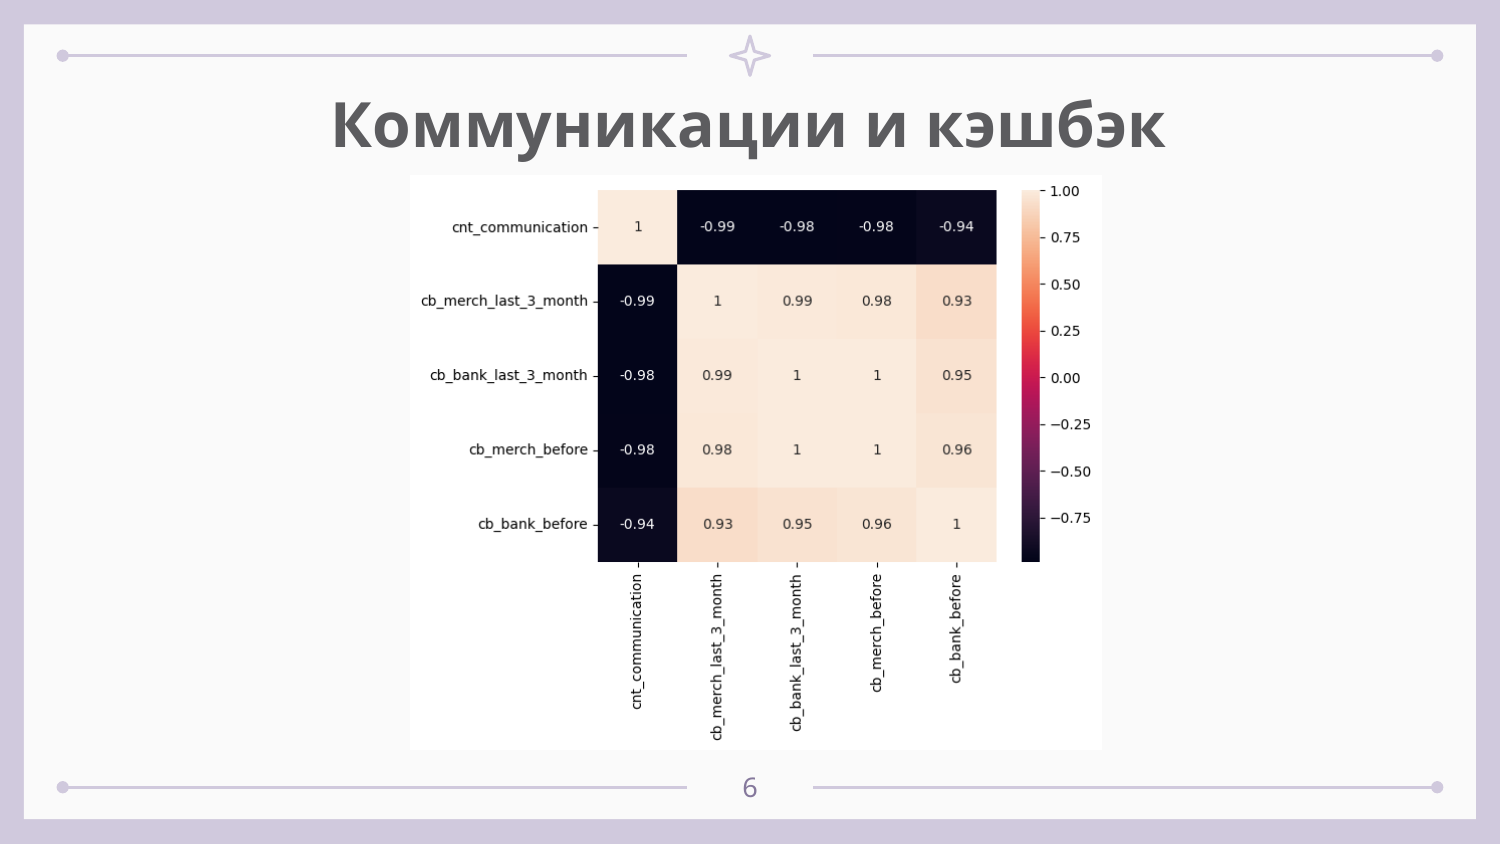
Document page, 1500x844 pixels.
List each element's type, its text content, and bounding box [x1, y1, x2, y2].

picture [409, 175, 1102, 750]
slide_number 6 [705, 758, 795, 810]
title Коммуникации и кэшбэк [117, 70, 1381, 165]
